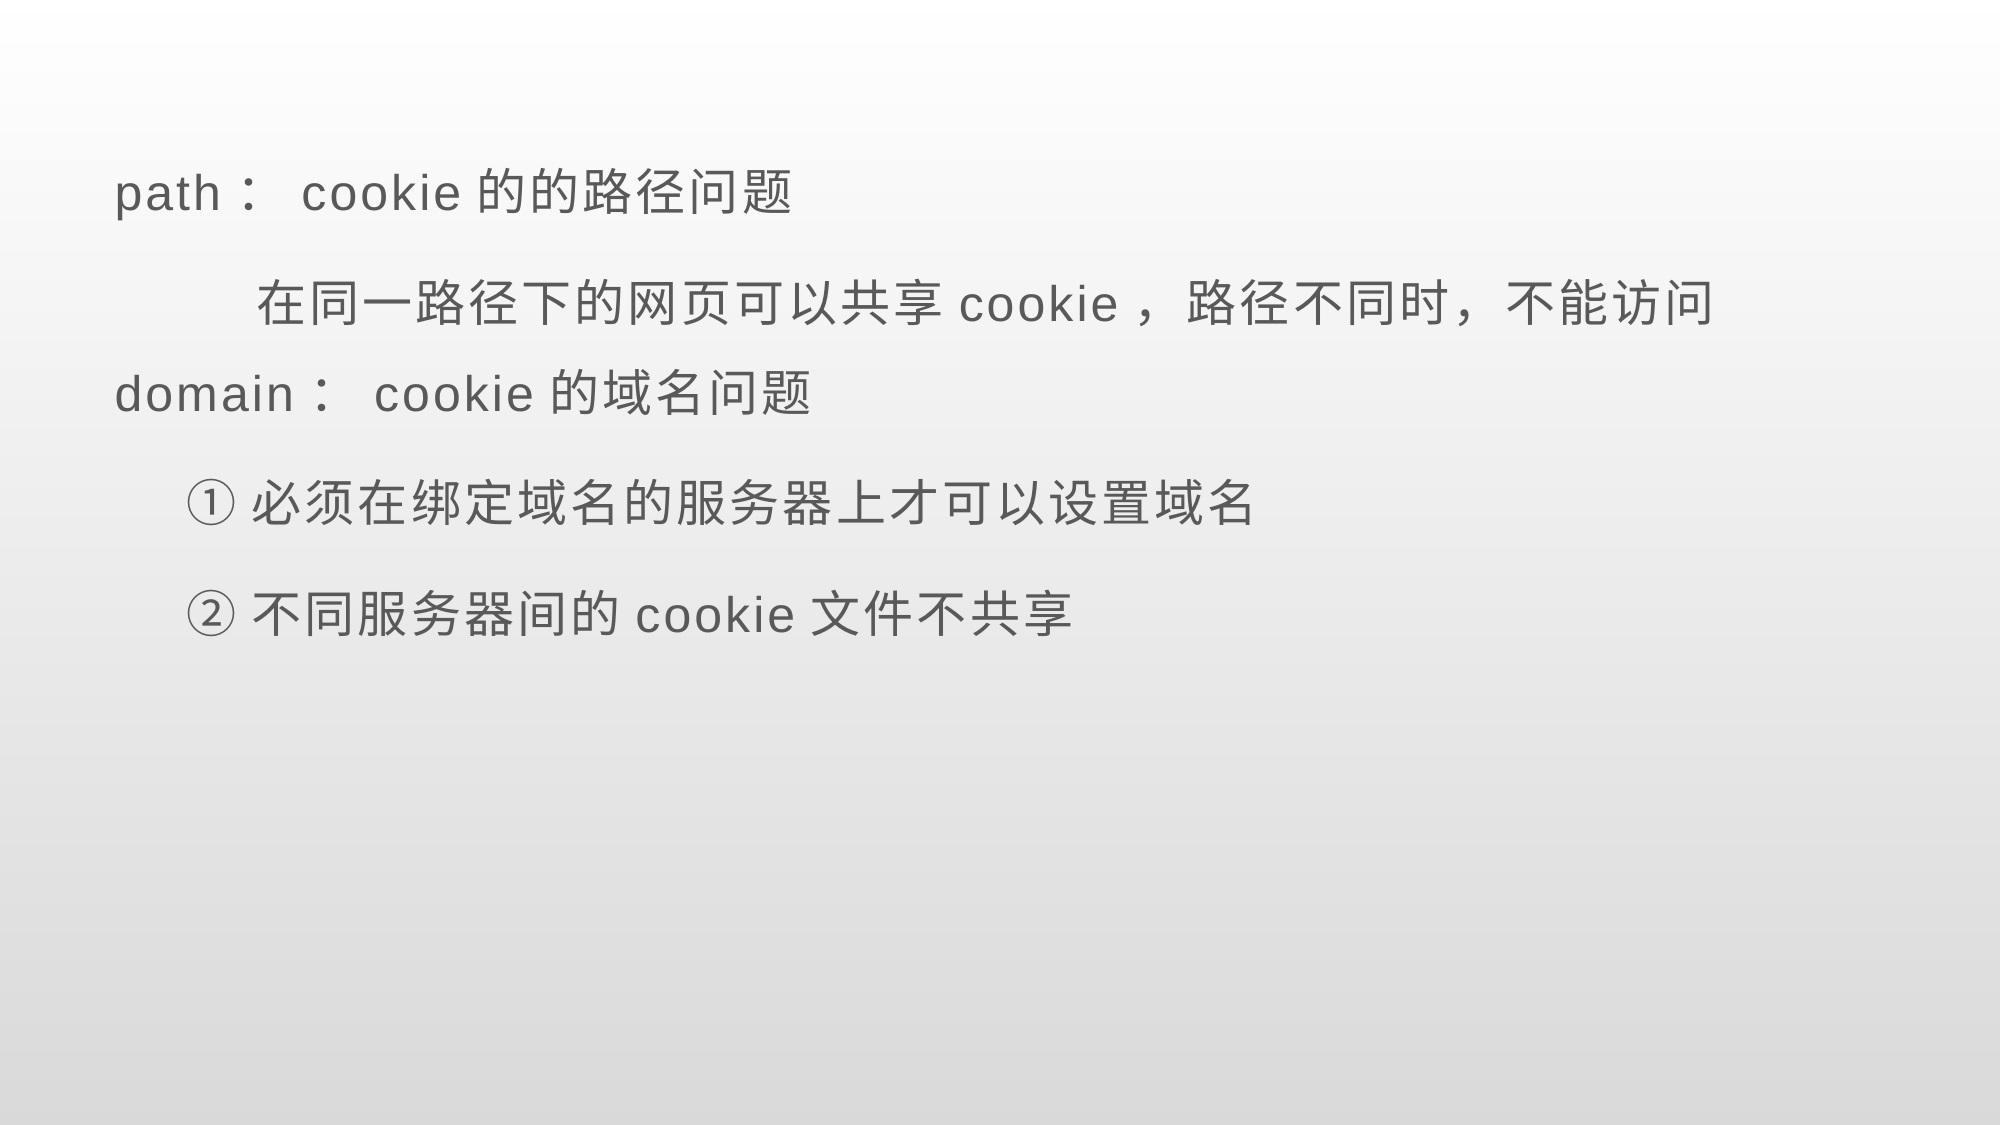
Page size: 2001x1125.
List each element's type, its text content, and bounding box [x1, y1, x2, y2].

list path：cookie的的路径问题 在同一路径下的网页可以共享cookie，路径不同时，不能访问domain：cookie的域名问题 ①必须在绑定域名的服务器上才可以设置域名 ②不同服务器间的cookie文件不共享 [99, 122, 1900, 1026]
